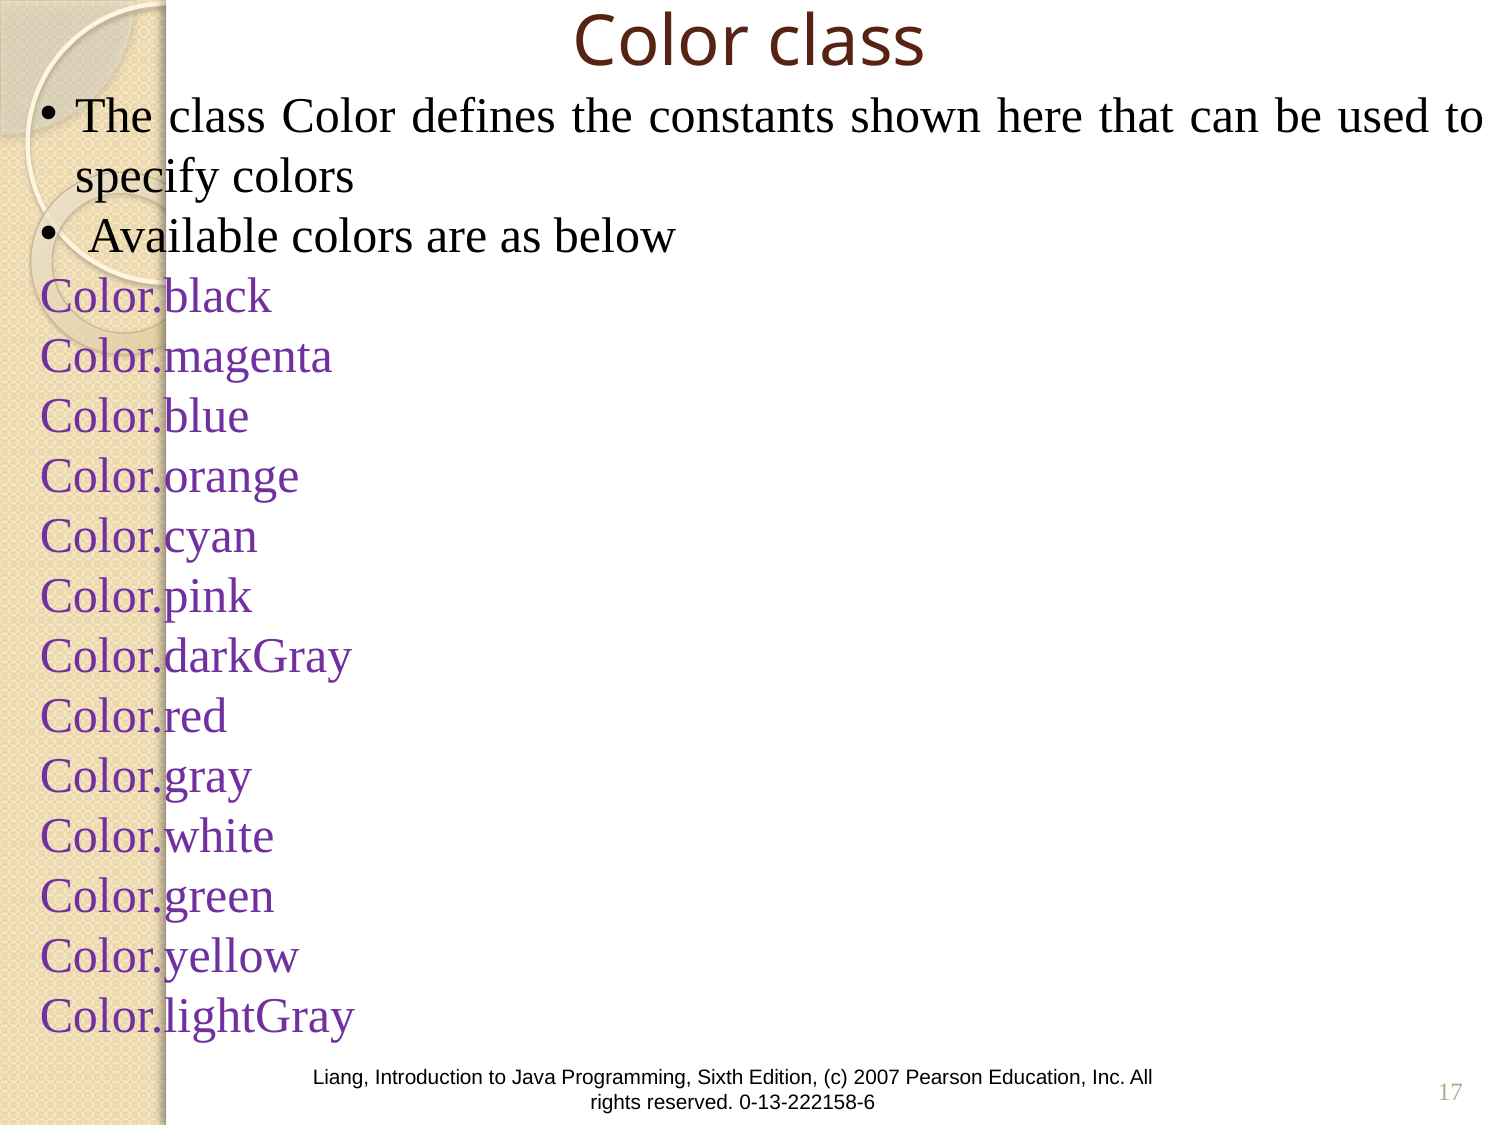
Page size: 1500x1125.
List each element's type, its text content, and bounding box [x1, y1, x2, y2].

title Color class [112, 0, 1388, 74]
slide_number 17 [1413, 1050, 1488, 1113]
text_box The class Color defines the constants shown here that can be used to specify colors Available colors are as below Color.black Color.magenta Color.blue Color.orange Color.cyan Color.pink Color.darkGray Color.red Color.gray Color.white Color.green Color.yellow Color.lightGray [24, 74, 1500, 1050]
